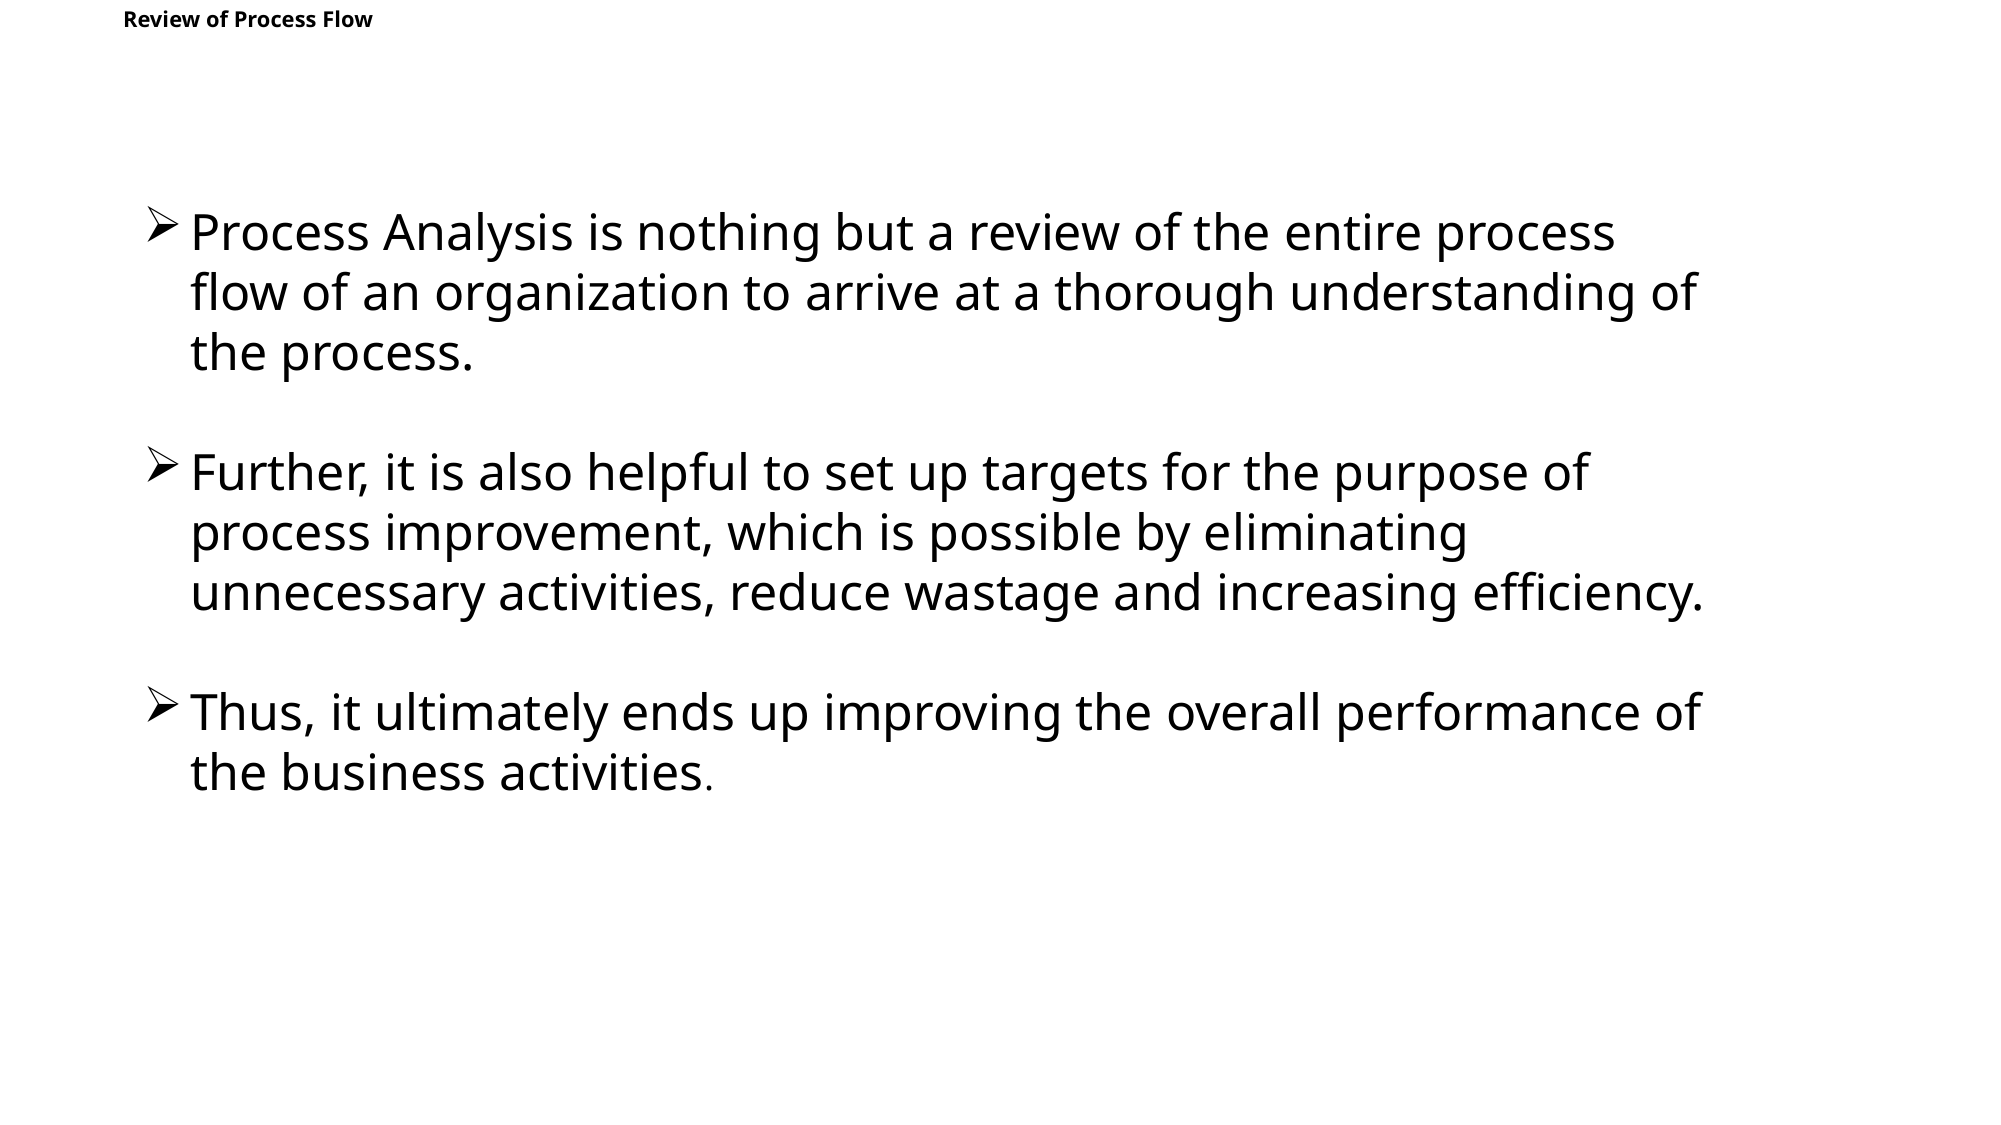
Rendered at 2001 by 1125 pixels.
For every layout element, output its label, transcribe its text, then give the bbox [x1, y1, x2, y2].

title Review of Process Flow [108, 0, 1651, 114]
text_box Process Analysis is nothing but a review of the entire process flow of an organization to arrive at a thorough understanding of the process. Further, it is also helpful to set up targets for the purpose of process improvement, which is possible by eliminating unnecessary activities, reduce wastage and increasing efficiency. Thus, it ultimately ends up improving the overall performance of the business activities. [128, 193, 1723, 808]
